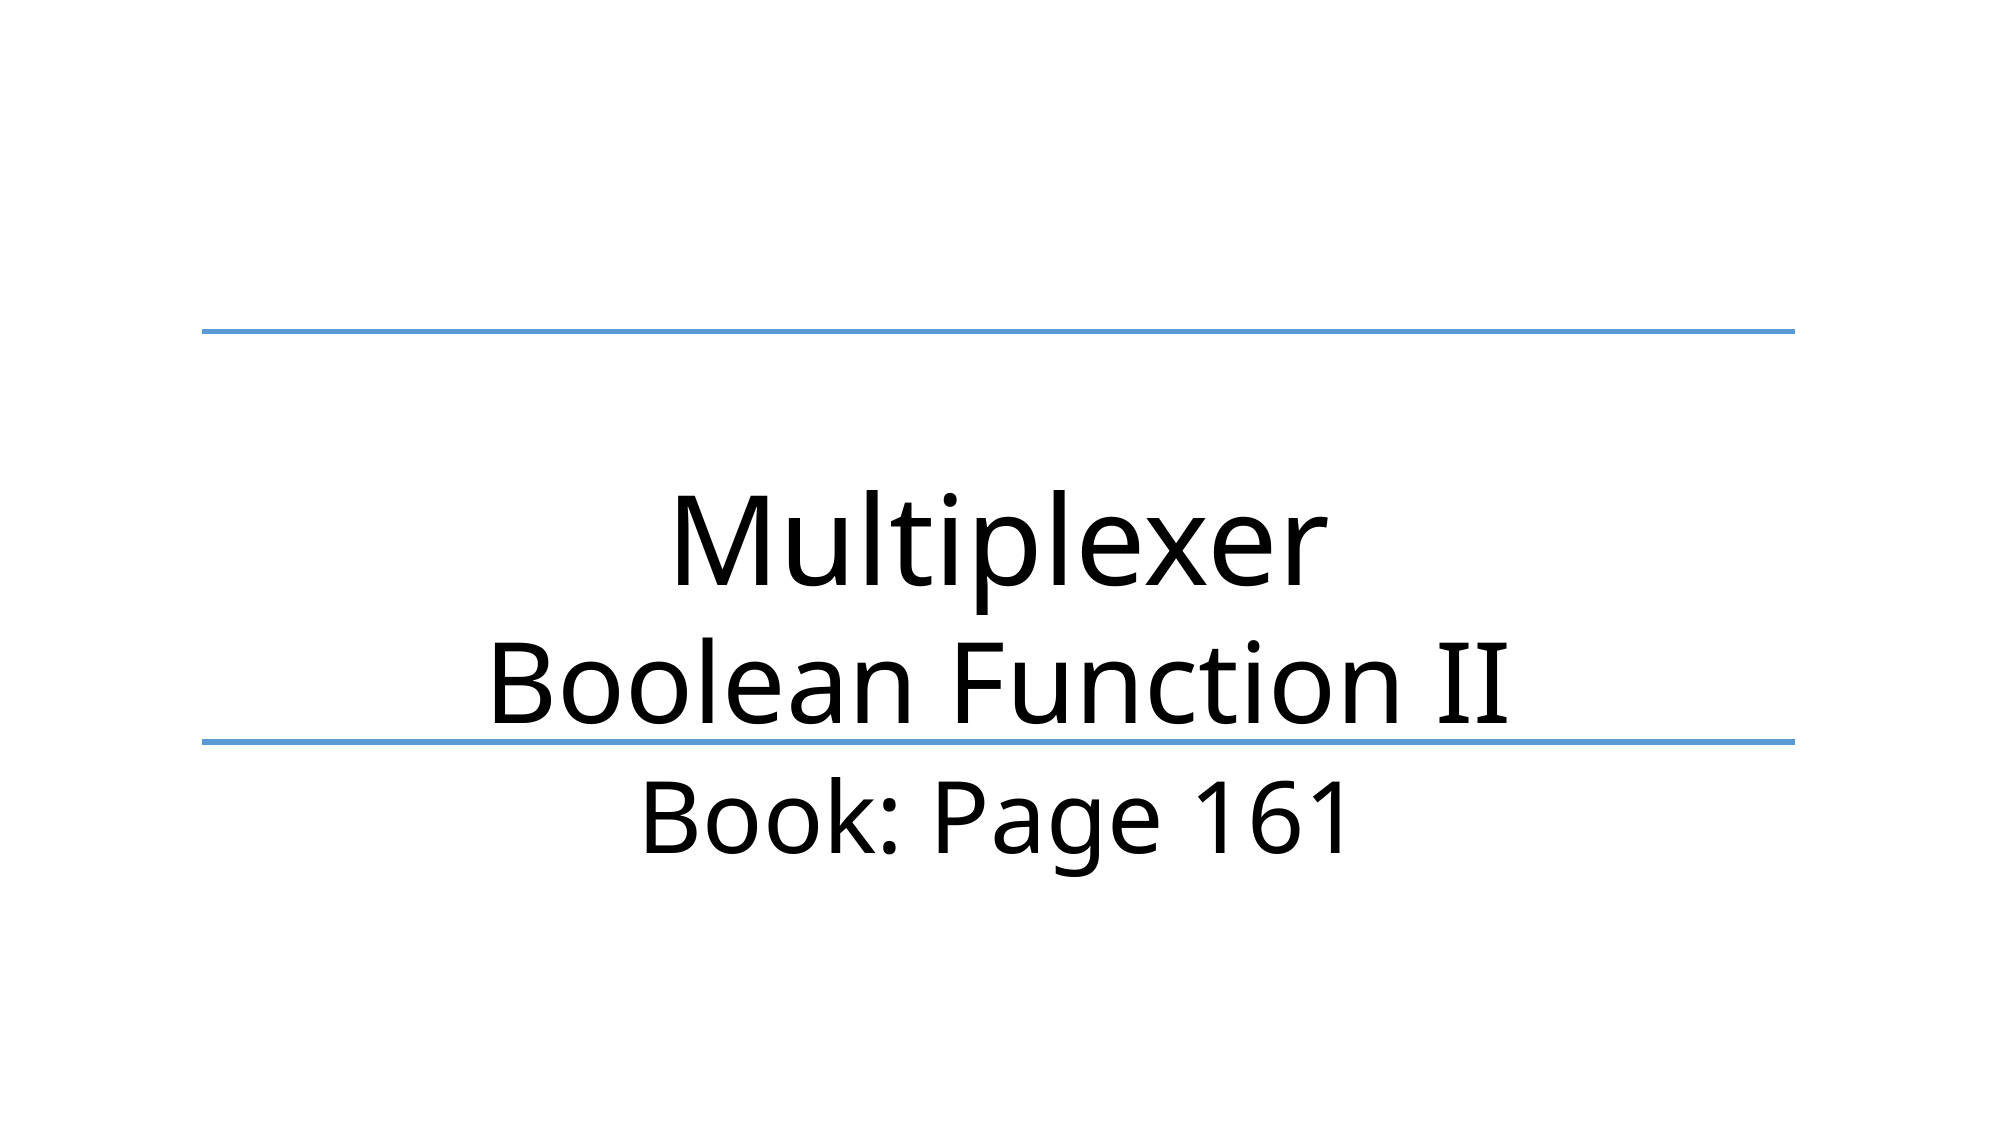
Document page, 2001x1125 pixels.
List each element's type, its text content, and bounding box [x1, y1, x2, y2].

text_box Multiplexer Boolean Function II [202, 453, 1795, 741]
text_box Book: Page 161 [0, 746, 2000, 881]
